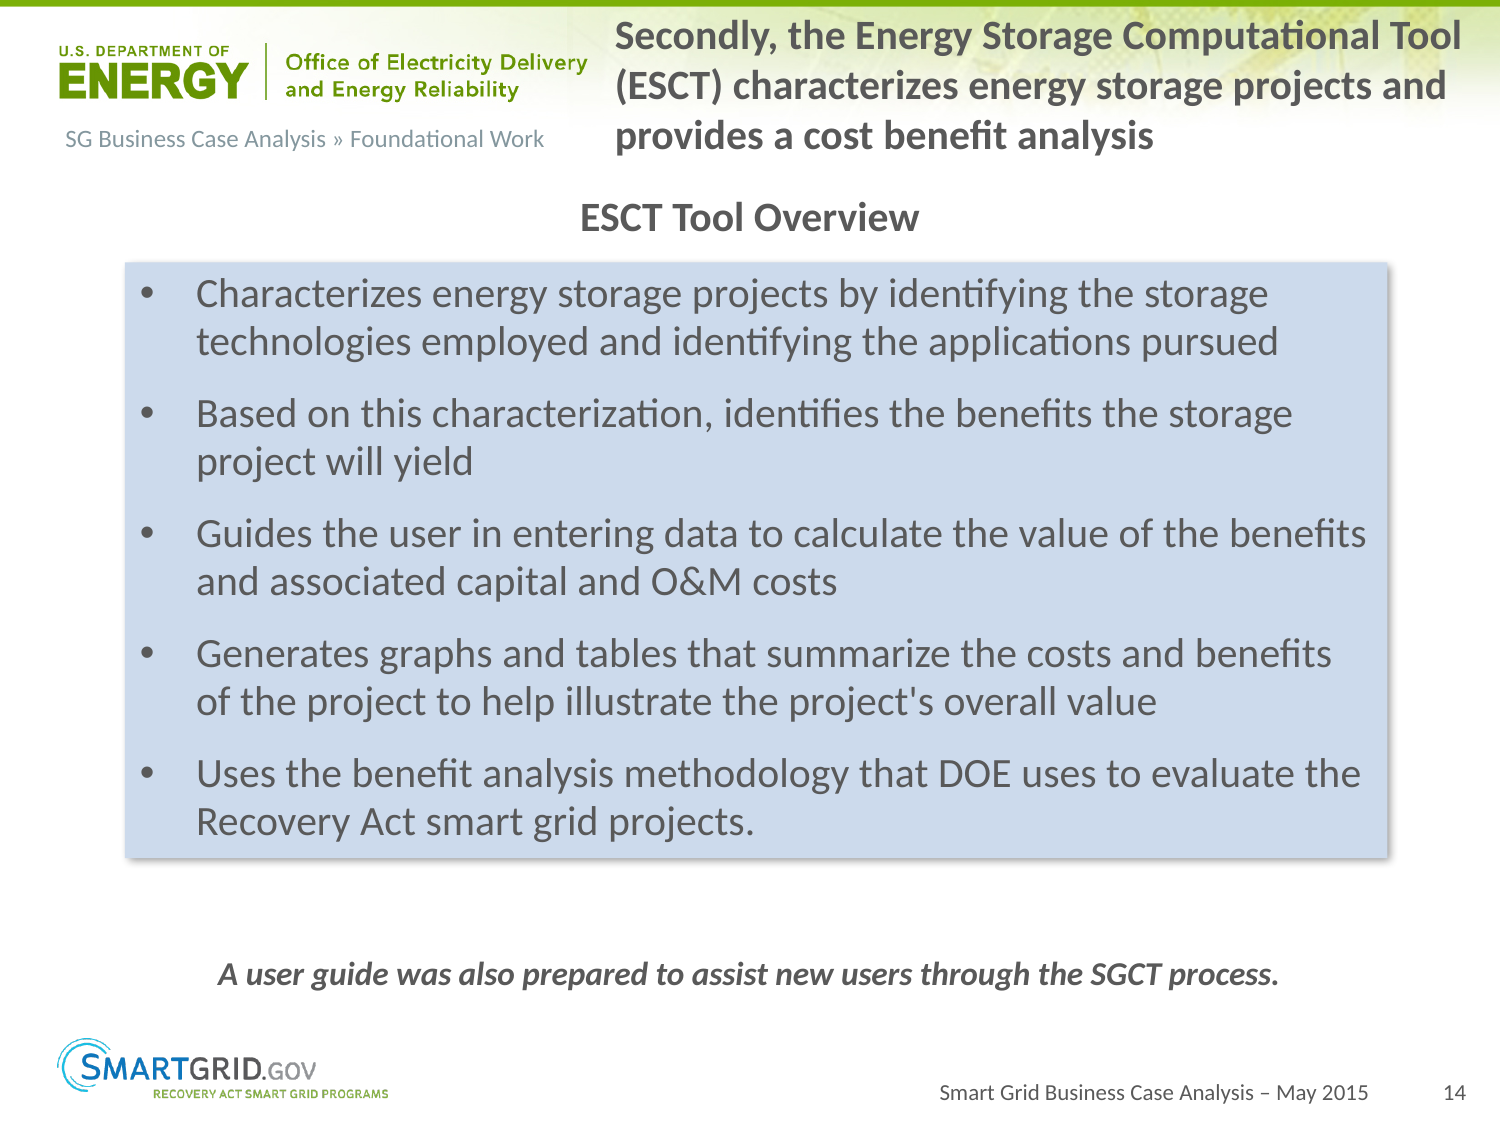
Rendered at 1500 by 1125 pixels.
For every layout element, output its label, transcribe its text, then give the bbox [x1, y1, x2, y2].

picture [0, 0, 600, 128]
text_box Smart Grid Business Case Analysis – May 2015 [924, 1062, 1438, 1113]
text_box A user guide was also prepared to assist new users through the SGCT process. [187, 937, 1313, 1075]
text_box Characterizes energy storage projects by identifying the storage technologies employed and identifying the applications pursued Based on this characterization, identifies the benefits the storage project will yield Guides the user in entering data to calculate the value of the benefits and associated capital and O&M costs Generates graphs and tables that summarize the costs and benefits of the project to help illustrate the project's overall value Uses the benefit analysis methodology that DOE uses to evaluate the Recovery Act smart grid projects. [124, 263, 1388, 859]
list [112, 263, 1375, 1005]
text_box ESCT Tool Overview [81, 174, 1419, 263]
list Secondly, the Energy Storage Computational Tool (ESCT) characterizes energy storage projects and provides a cost benefit analysis [600, 0, 1500, 150]
title SG Business Case Analysis » Foundational Work [50, 112, 1446, 163]
picture [50, 1036, 401, 1100]
